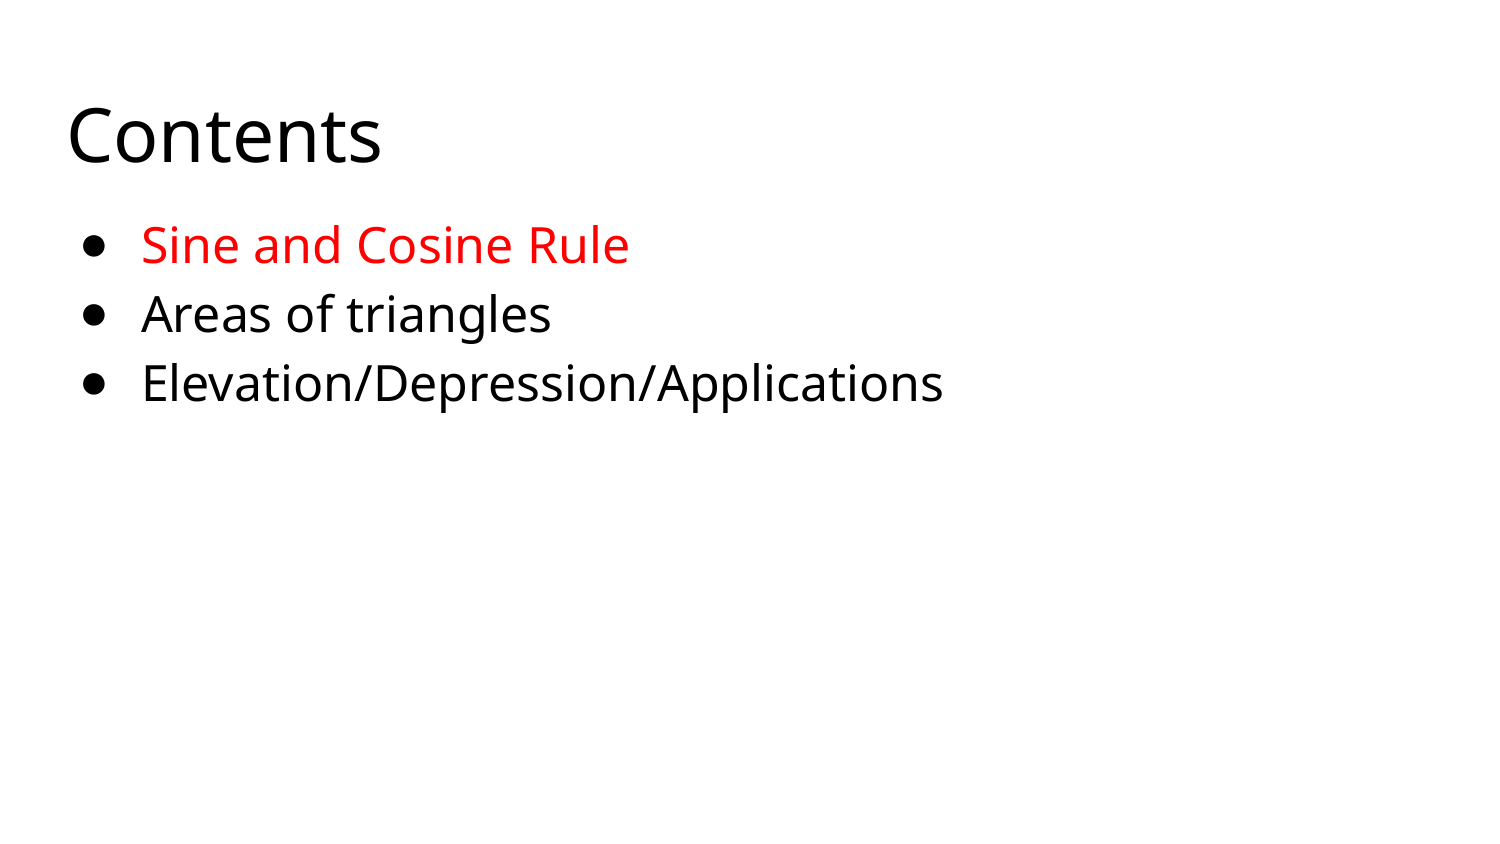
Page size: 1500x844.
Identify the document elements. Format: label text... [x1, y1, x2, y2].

title Contents [51, 72, 1449, 167]
list Sine and Cosine Rule Areas of triangles Elevation/Depression/Applications [51, 189, 1449, 750]
